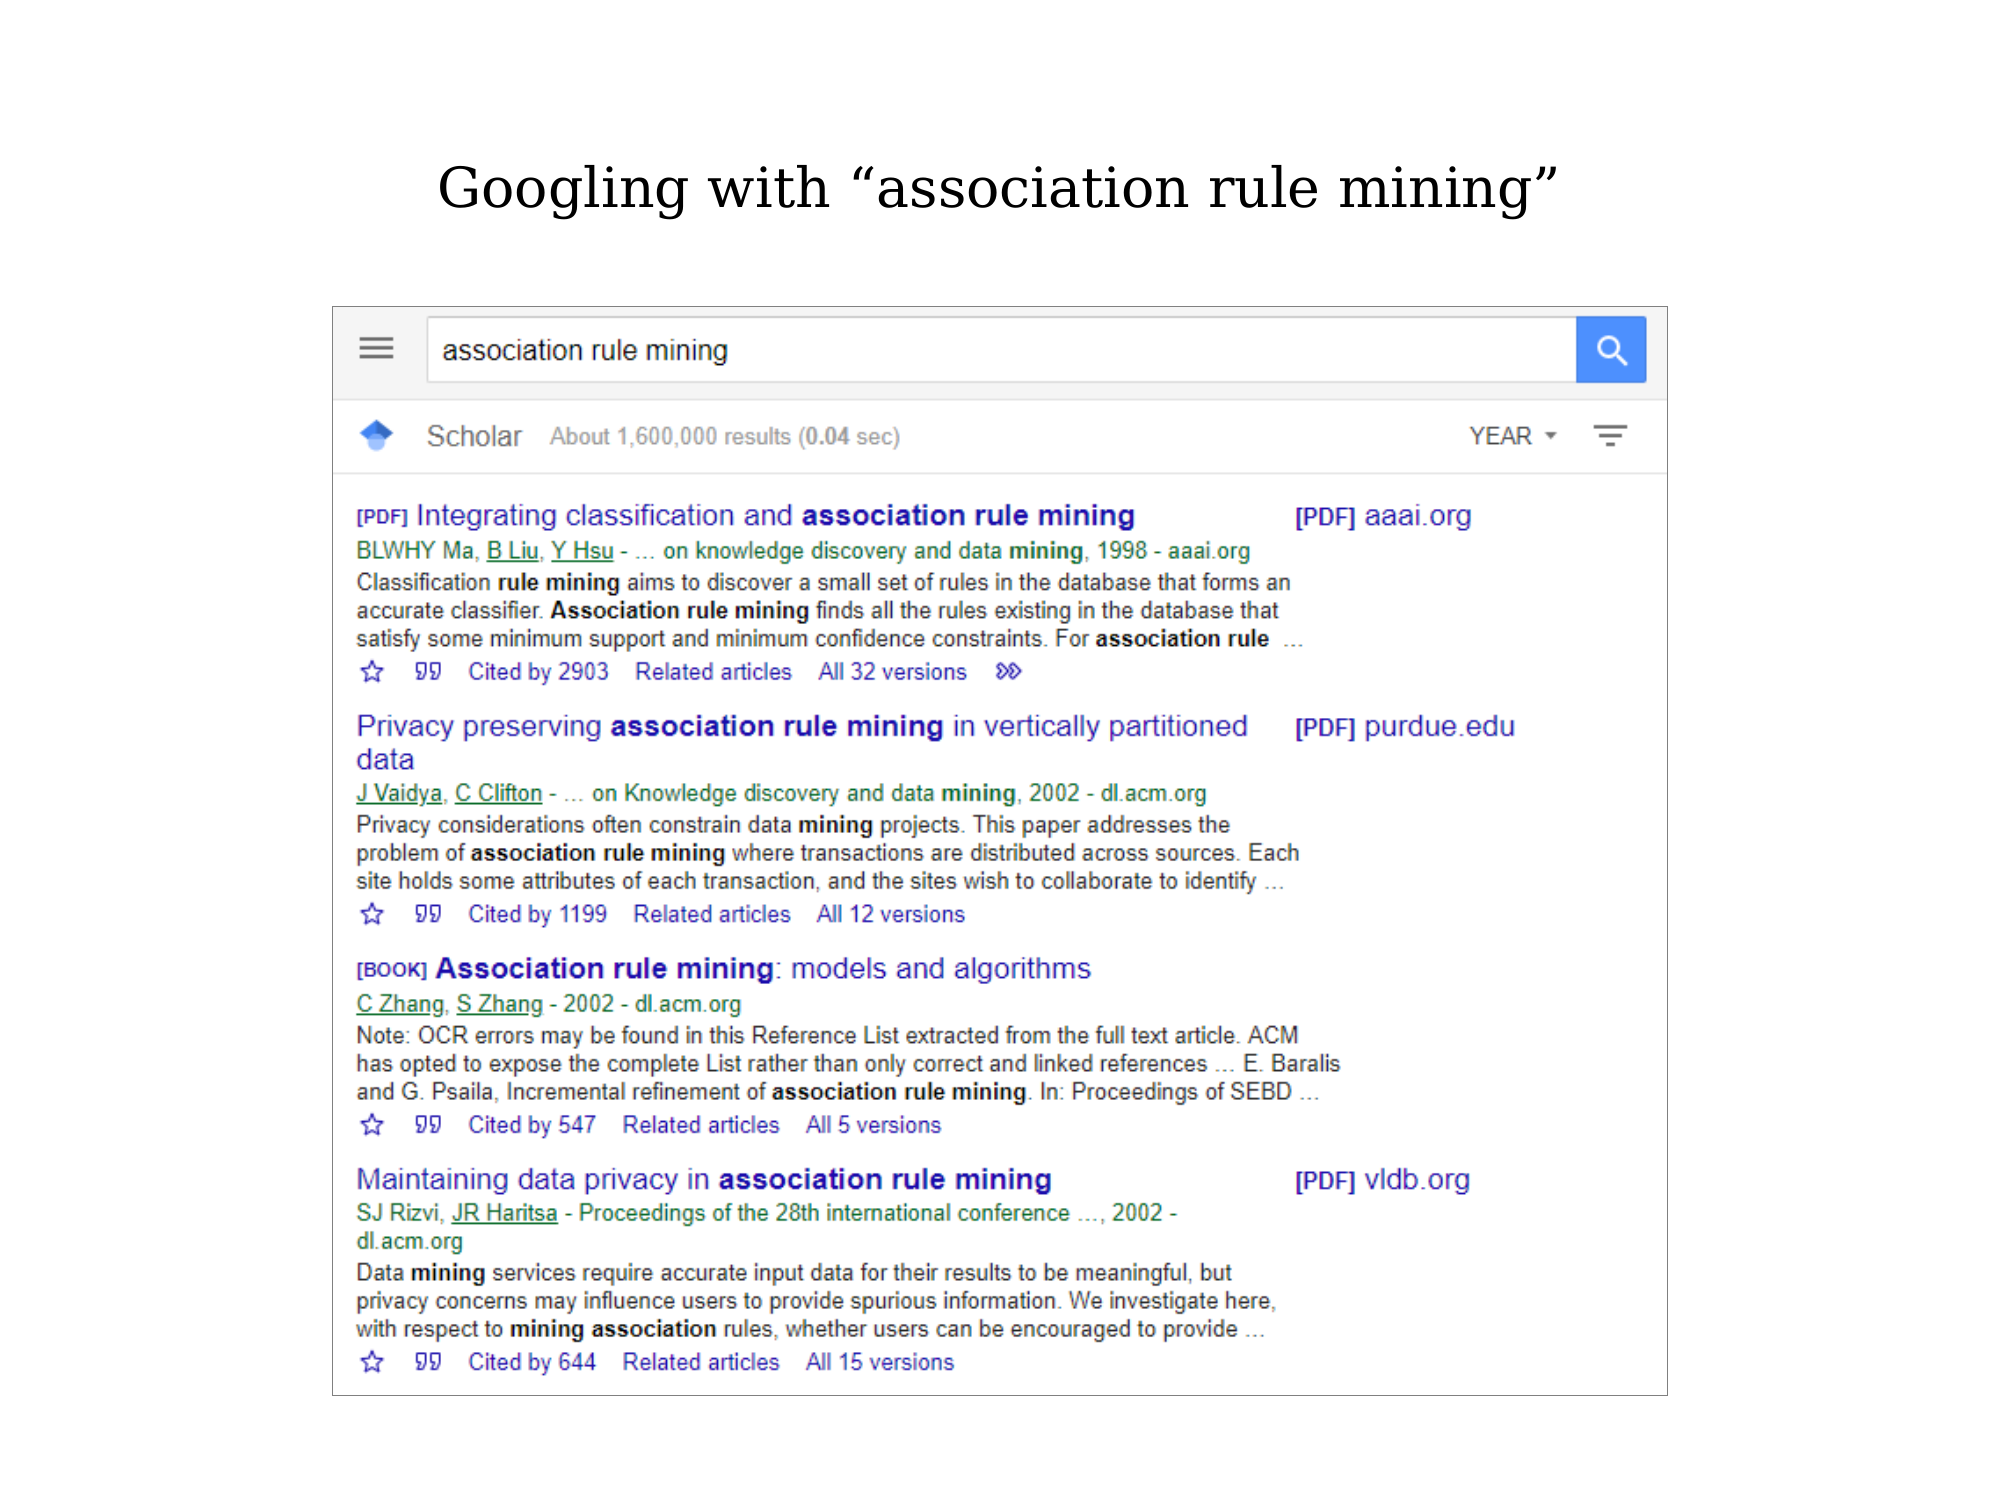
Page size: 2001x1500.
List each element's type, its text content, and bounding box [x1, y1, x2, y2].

picture [332, 305, 1668, 1396]
title Googling with “association rule mining” [99, 60, 1900, 310]
